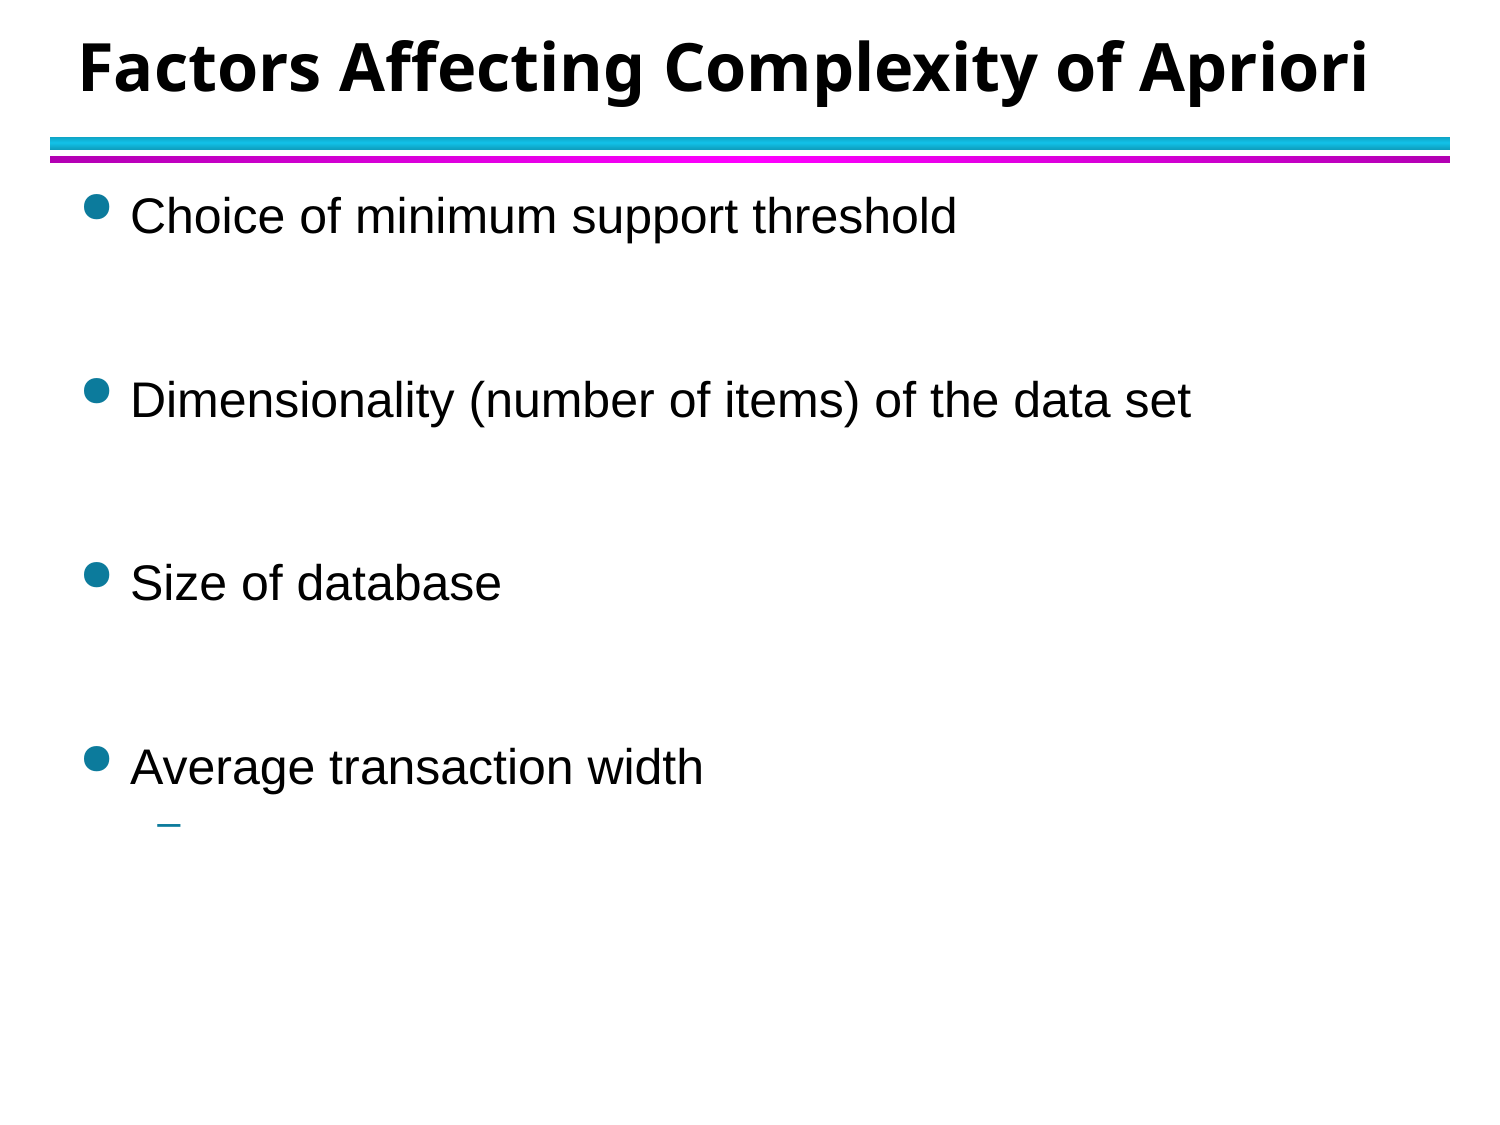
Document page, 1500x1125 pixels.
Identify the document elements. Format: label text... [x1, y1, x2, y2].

list Choice of minimum support threshold Dimensionality (number of items) of the data set Size of database Average transaction width [67, 187, 1463, 1038]
title Factors Affecting Complexity of Apriori [62, 24, 1421, 113]
